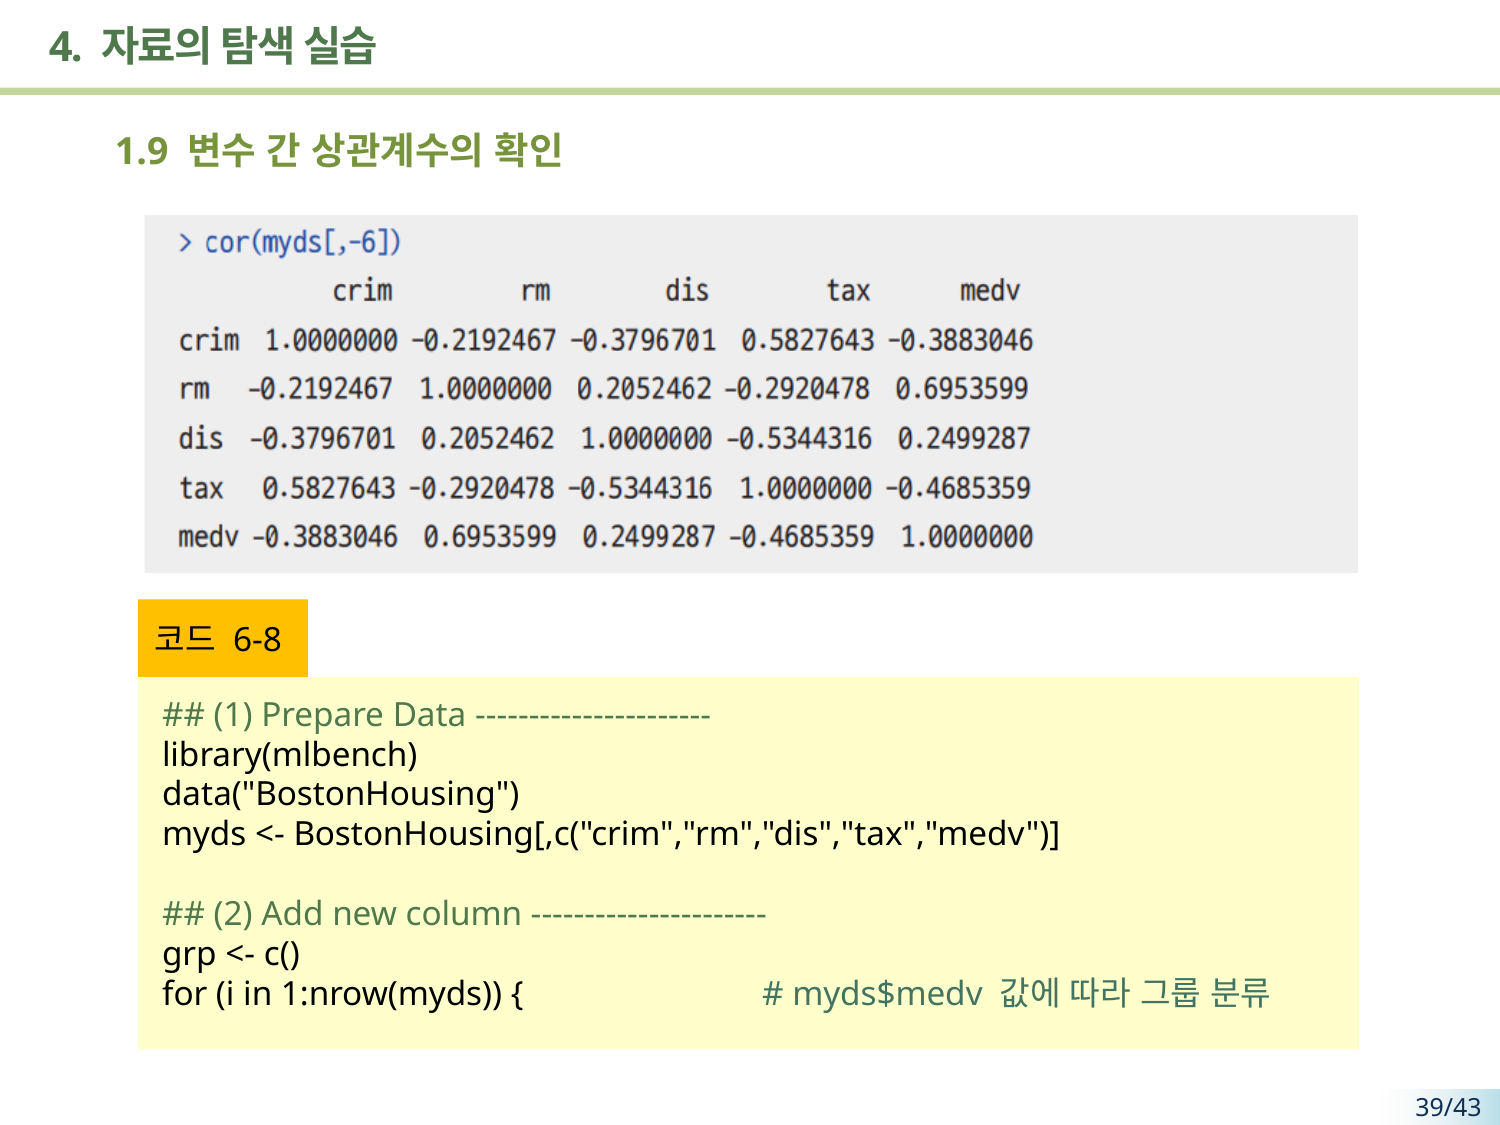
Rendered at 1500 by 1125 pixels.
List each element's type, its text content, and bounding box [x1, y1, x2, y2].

title 4. 자료의 탐색 실습 [34, 6, 1312, 84]
list 1.9 변수 간 상관계수의 확인 [70, 119, 1474, 1050]
picture [142, 215, 1358, 573]
text_box ## (1) Prepare Data ---------------------- library(mlbench) data("BostonHousing") myds <- BostonHousing[,c("crim","rm","dis","tax","medv")] ## (2) Add new column ---------------------- grp <- c() for (i in 1:nrow(myds)) { # myds$medv 값에 따라 그룹 분류 [147, 685, 1312, 1020]
text_box [136, 597, 310, 675]
text_box [136, 675, 1361, 1052]
text_box 코드 6-8 [140, 610, 297, 666]
